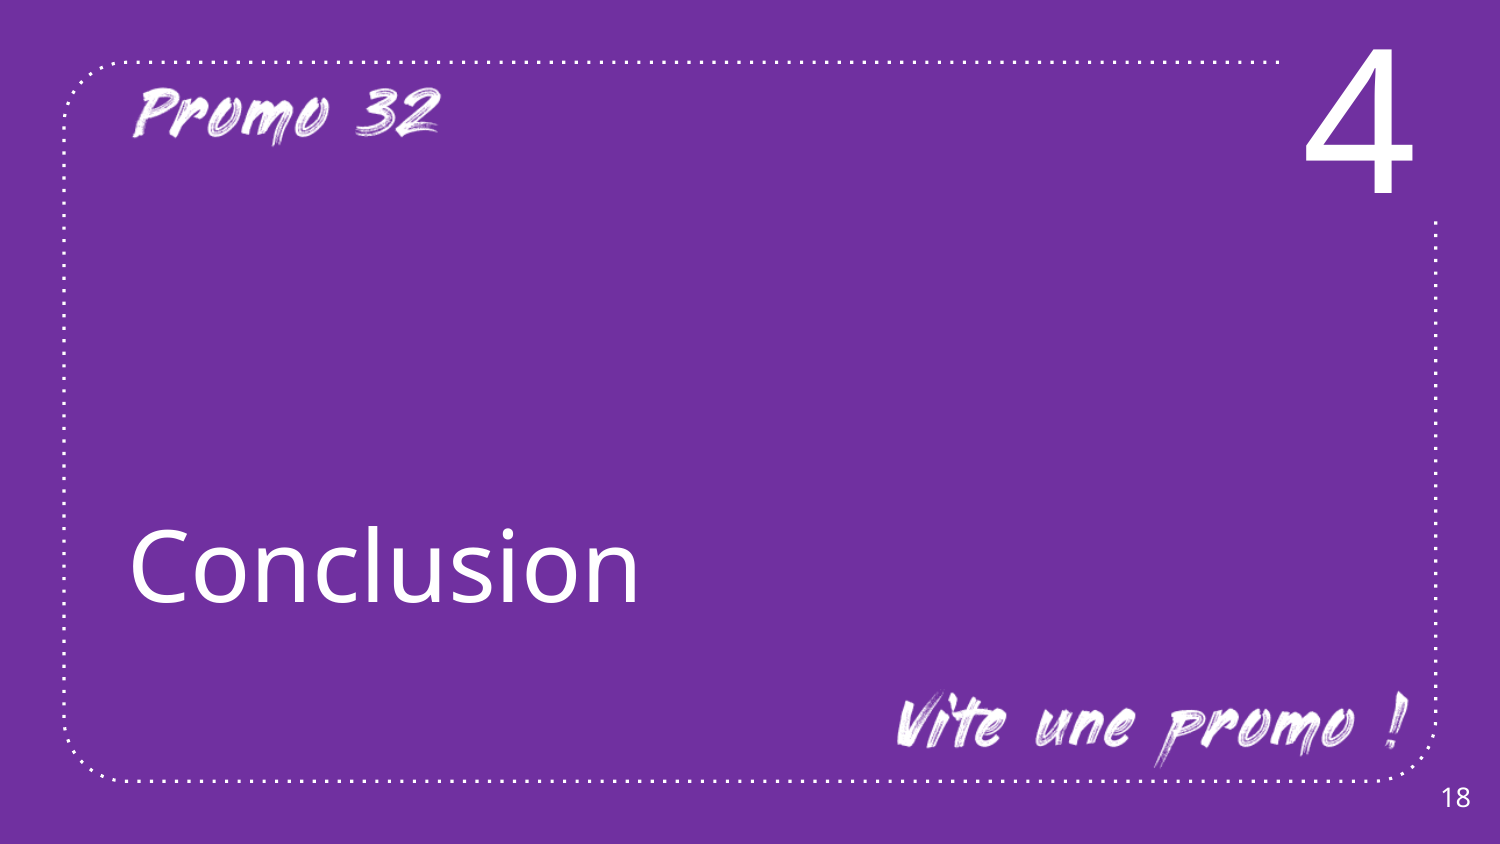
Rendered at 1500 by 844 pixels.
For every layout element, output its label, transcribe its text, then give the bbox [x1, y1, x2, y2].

text_box 1 [1411, 752, 1500, 844]
picture [112, 55, 461, 173]
text_box Conclusion [112, 447, 1388, 638]
picture [889, 665, 1412, 783]
text_box 4 [1281, 0, 1439, 228]
